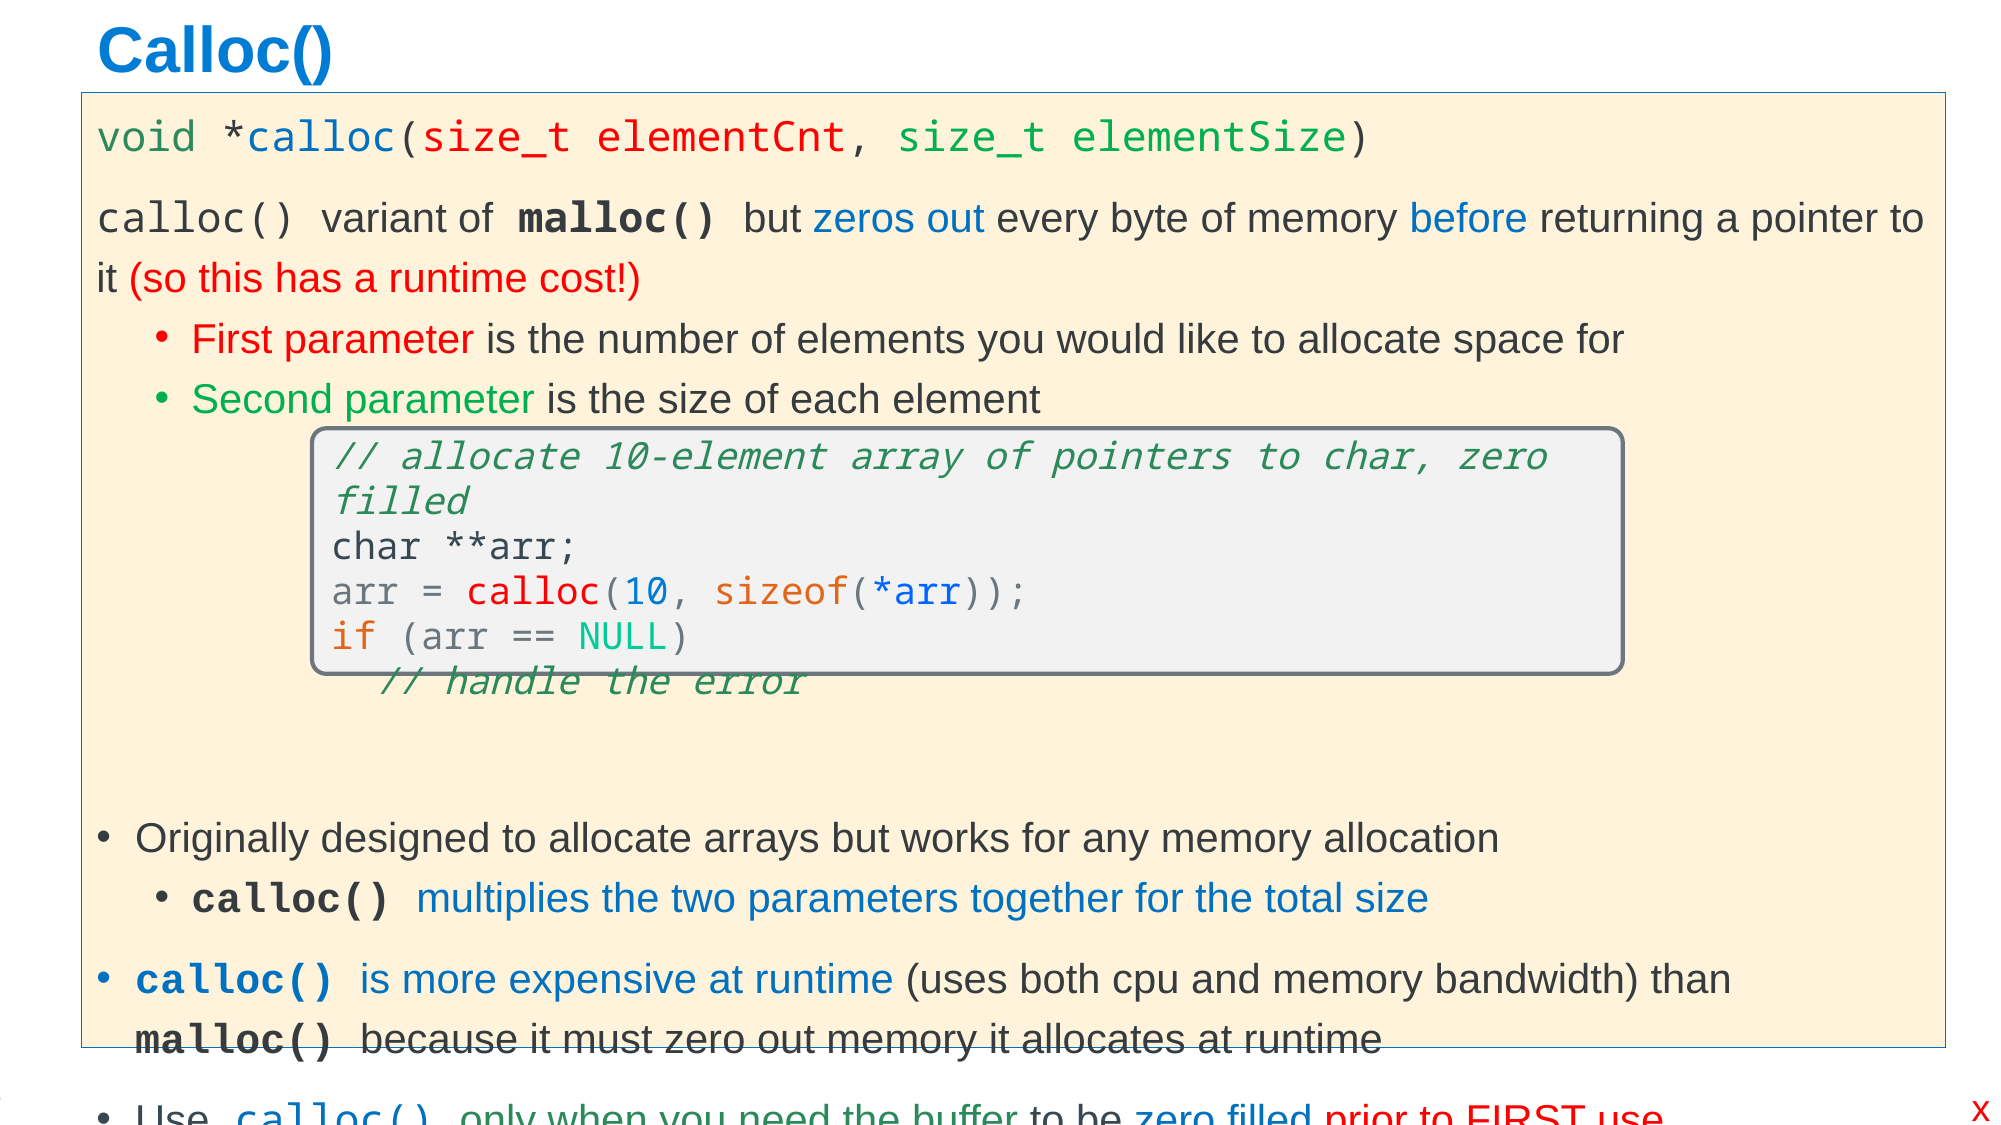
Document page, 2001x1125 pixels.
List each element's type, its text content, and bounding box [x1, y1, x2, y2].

list void *calloc(size_t elementCnt, size_t elementSize) calloc() variant of malloc() but zeros out every byte of memory before returning a pointer to it (so this has a runtime cost!) First parameter is the number of elements you would like to allocate space for Second parameter is the size of each element Originally designed to allocate arrays but works for any memory allocation calloc() multiplies the two parameters together for the total size calloc() is more expensive at runtime (uses both cpu and memory bandwidth) than malloc() because it must zero out memory it allocates at runtime Use calloc() only when you need the buffer to be zero filled prior to FIRST use [81, 92, 1946, 1048]
text_box // allocate 10-element array of pointers to char, zero filled char **arr; arr = calloc(10, sizeof(*arr)); if (arr == NULL) // handle the error [311, 428, 1623, 674]
text_box x [1956, 1076, 2000, 1125]
title Calloc() [82, 12, 1808, 92]
